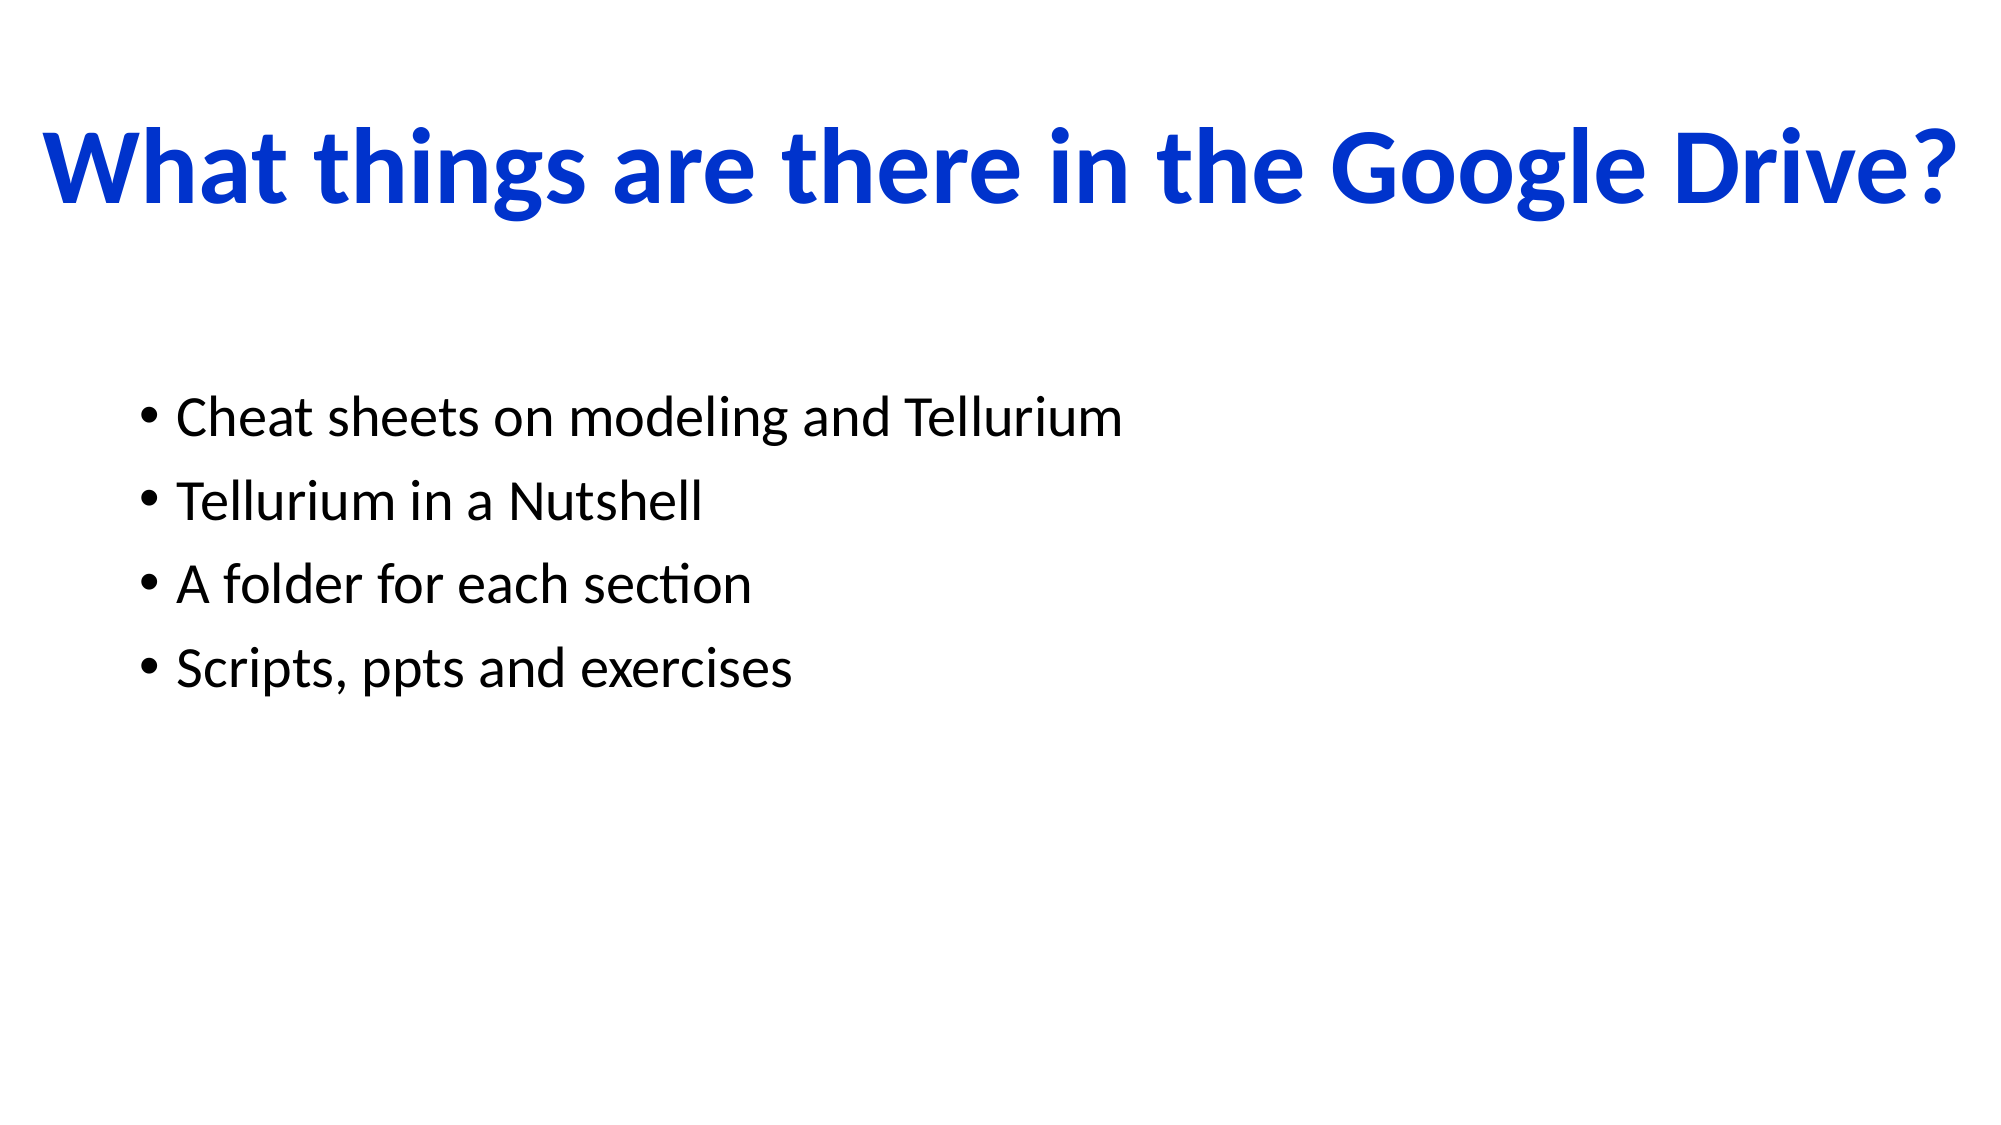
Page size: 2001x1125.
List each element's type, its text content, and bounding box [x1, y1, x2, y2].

title What things are there in the Google Drive? [27, 59, 1986, 278]
list Cheat sheets on modeling and Tellurium Tellurium in a Nutshell A folder for each section Scripts, ppts and exercises [124, 378, 1850, 1093]
